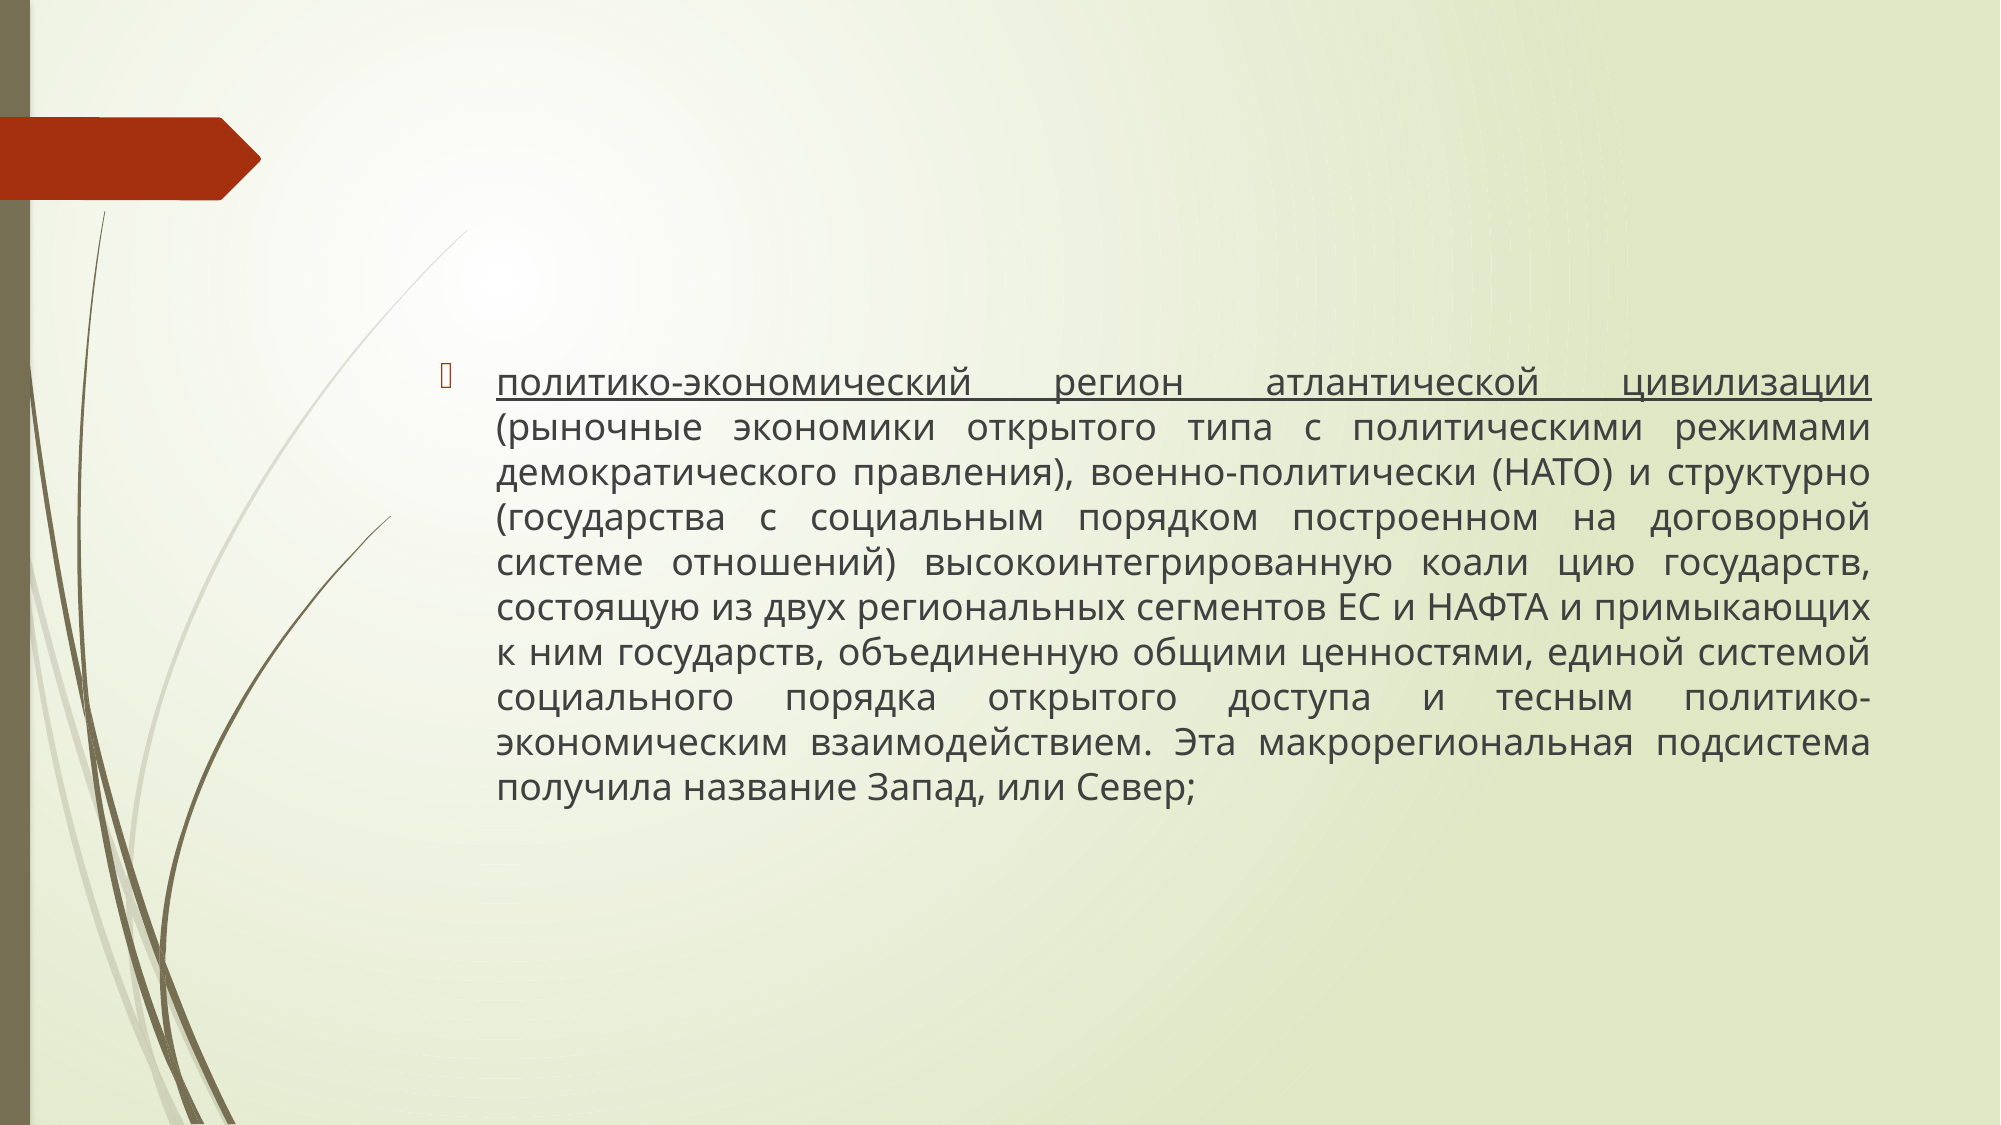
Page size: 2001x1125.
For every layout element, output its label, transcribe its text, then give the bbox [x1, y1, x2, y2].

list политико-экономический регион атлантической цивилизации (рыночные экономики открытого типа с политическими режимами демократического правления), военно-политически (НАТО) и структурно (государства с социальным порядком построенном на договорной системе отношений) высокоинтегрированную коали цию государств, состоящую из двух региональных сегментов ЕС и НАФТА и примыкающих к ним государств, объединенную общими ценностями, единой системой социального порядка открытого доступа и тесным политико-экономическим взаимодействием. Эта макрорегиональная подсистема получила название Запад, или Север; [424, 350, 1888, 970]
